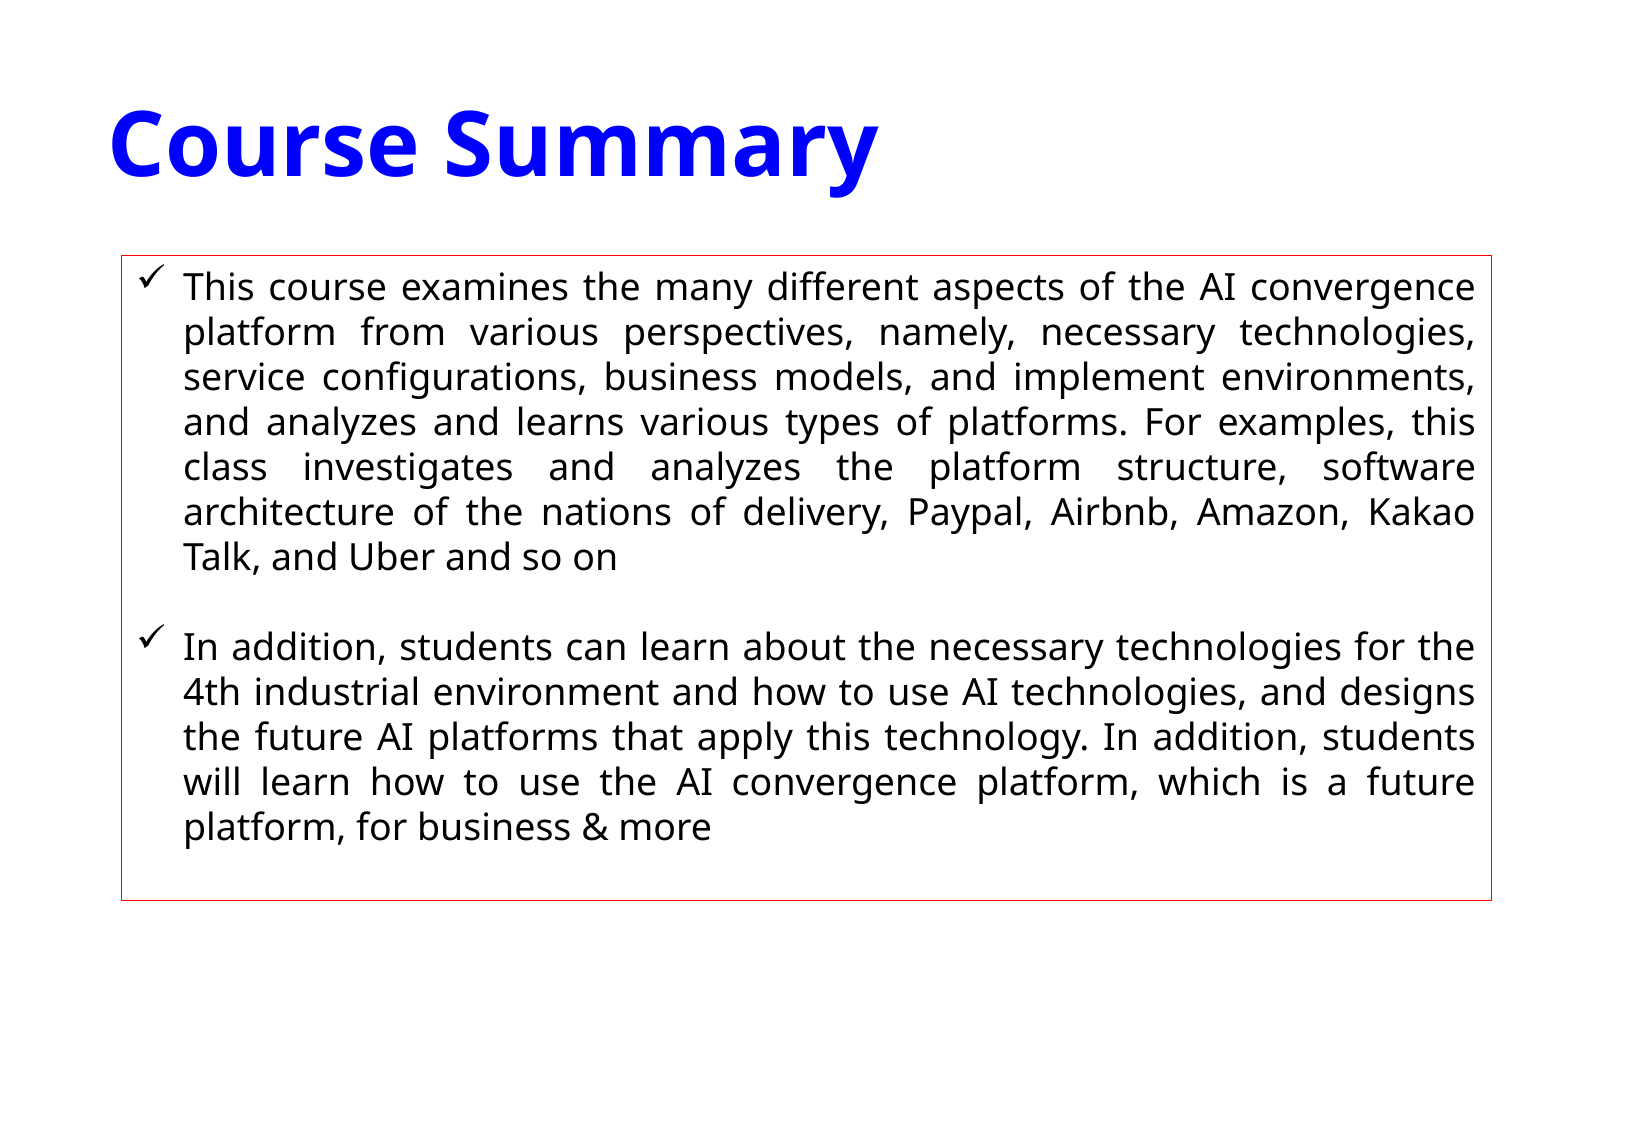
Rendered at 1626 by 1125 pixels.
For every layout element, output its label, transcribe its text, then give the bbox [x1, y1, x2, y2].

text_box [31, 36, 1582, 1103]
text_box This course examines the many different aspects of the AI convergence platform from various perspectives, namely, necessary technologies, service configurations, business models, and implement environments, and analyzes and learns various types of platforms. For examples, this class investigates and analyzes the platform structure, software architecture of the nations of delivery, Paypal, Airbnb, Amazon, Kakao Talk, and Uber and so on In addition, students can learn about the necessary technologies for the 4th industrial environment and how to use AI technologies, and designs the future AI platforms that apply this technology. In addition, students will learn how to use the AI convergence platform, which is a future platform, for business & more [121, 255, 1492, 901]
text_box Course Summary [68, 78, 896, 215]
